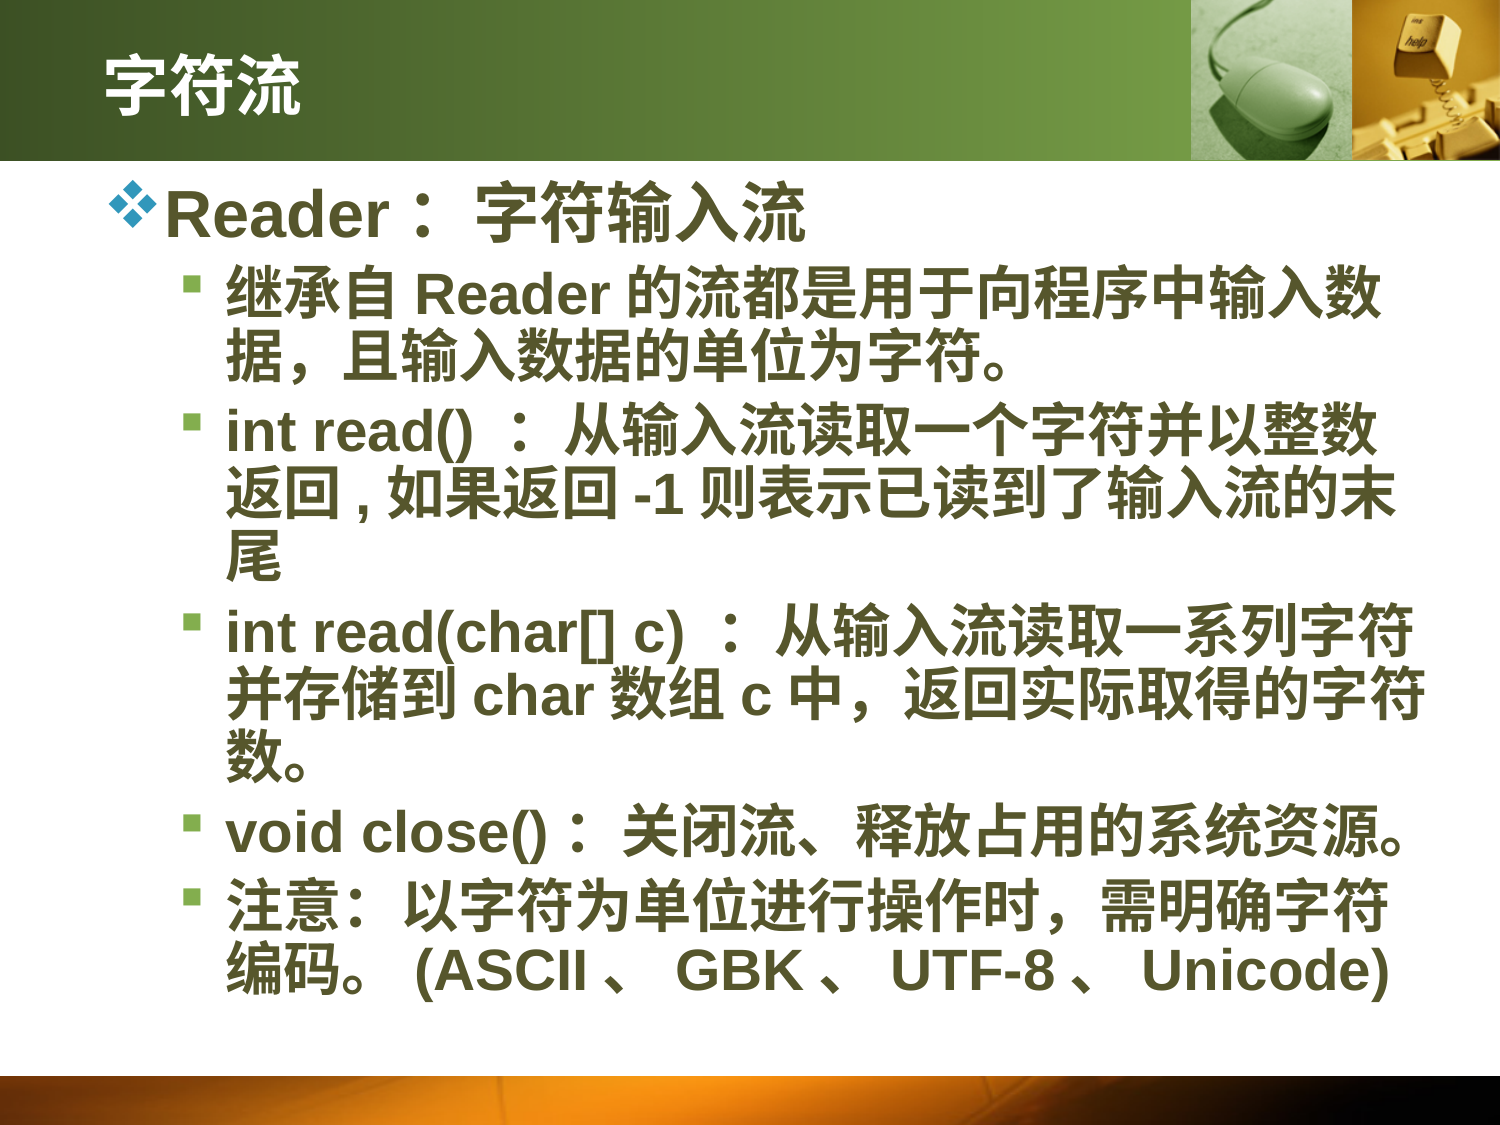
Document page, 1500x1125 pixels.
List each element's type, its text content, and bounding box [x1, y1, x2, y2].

title 字符流 [87, 37, 1175, 130]
picture [0, 1076, 1500, 1125]
list Reader：字符输入流 继承自Reader的流都是用于向程序中输入数据，且输入数据的单位为字符。 int read() ：从输入流读取一个字符并以整数返回,如果返回-1则表示已读到了输入流的末尾 int read(char[] c) ：从输入流读取一系列字符并存储到char数组c中，返回实际取得的字符数。 void close()：关闭流、释放占用的系统资源。 注意：以字符为单位进行操作时，需明确字符编码。(ASCII、GBK、UTF-8、Unicode) [88, 172, 1447, 1047]
picture [1191, 0, 1500, 160]
